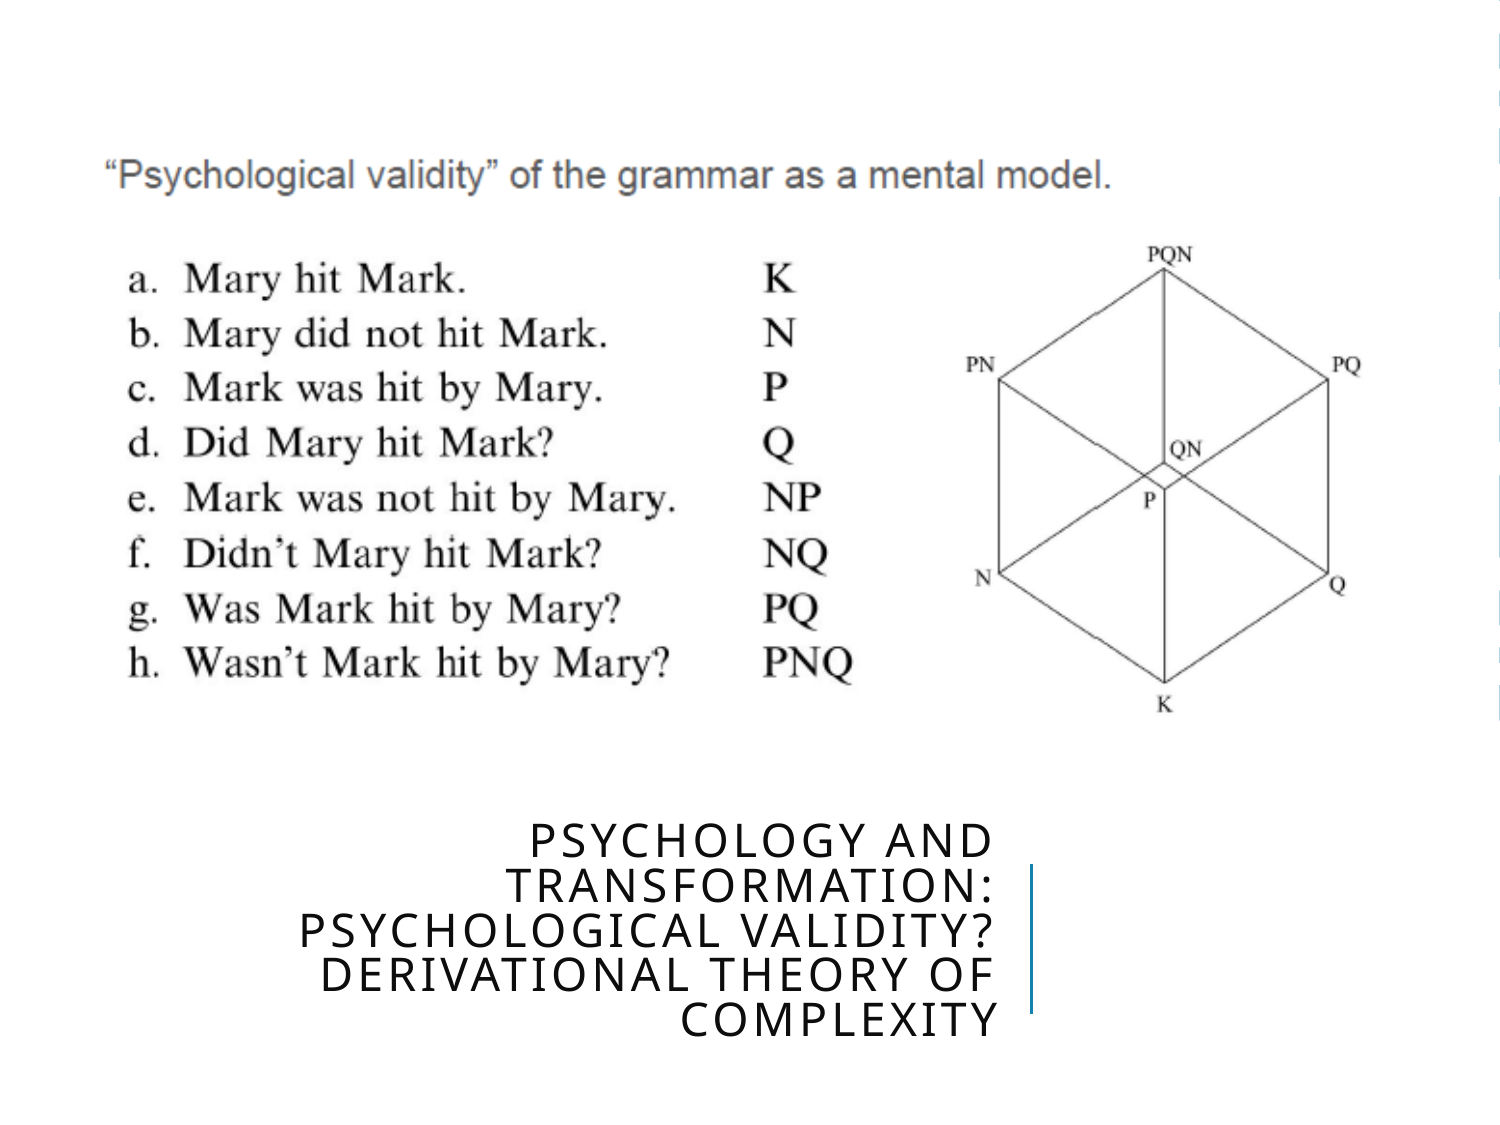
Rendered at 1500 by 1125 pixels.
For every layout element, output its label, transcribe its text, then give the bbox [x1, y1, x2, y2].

title Psychology and transformation: psychological validity? Derivational theory of complexity [56, 813, 1013, 1054]
text_box [0, 0, 1500, 751]
picture [77, 123, 1422, 732]
